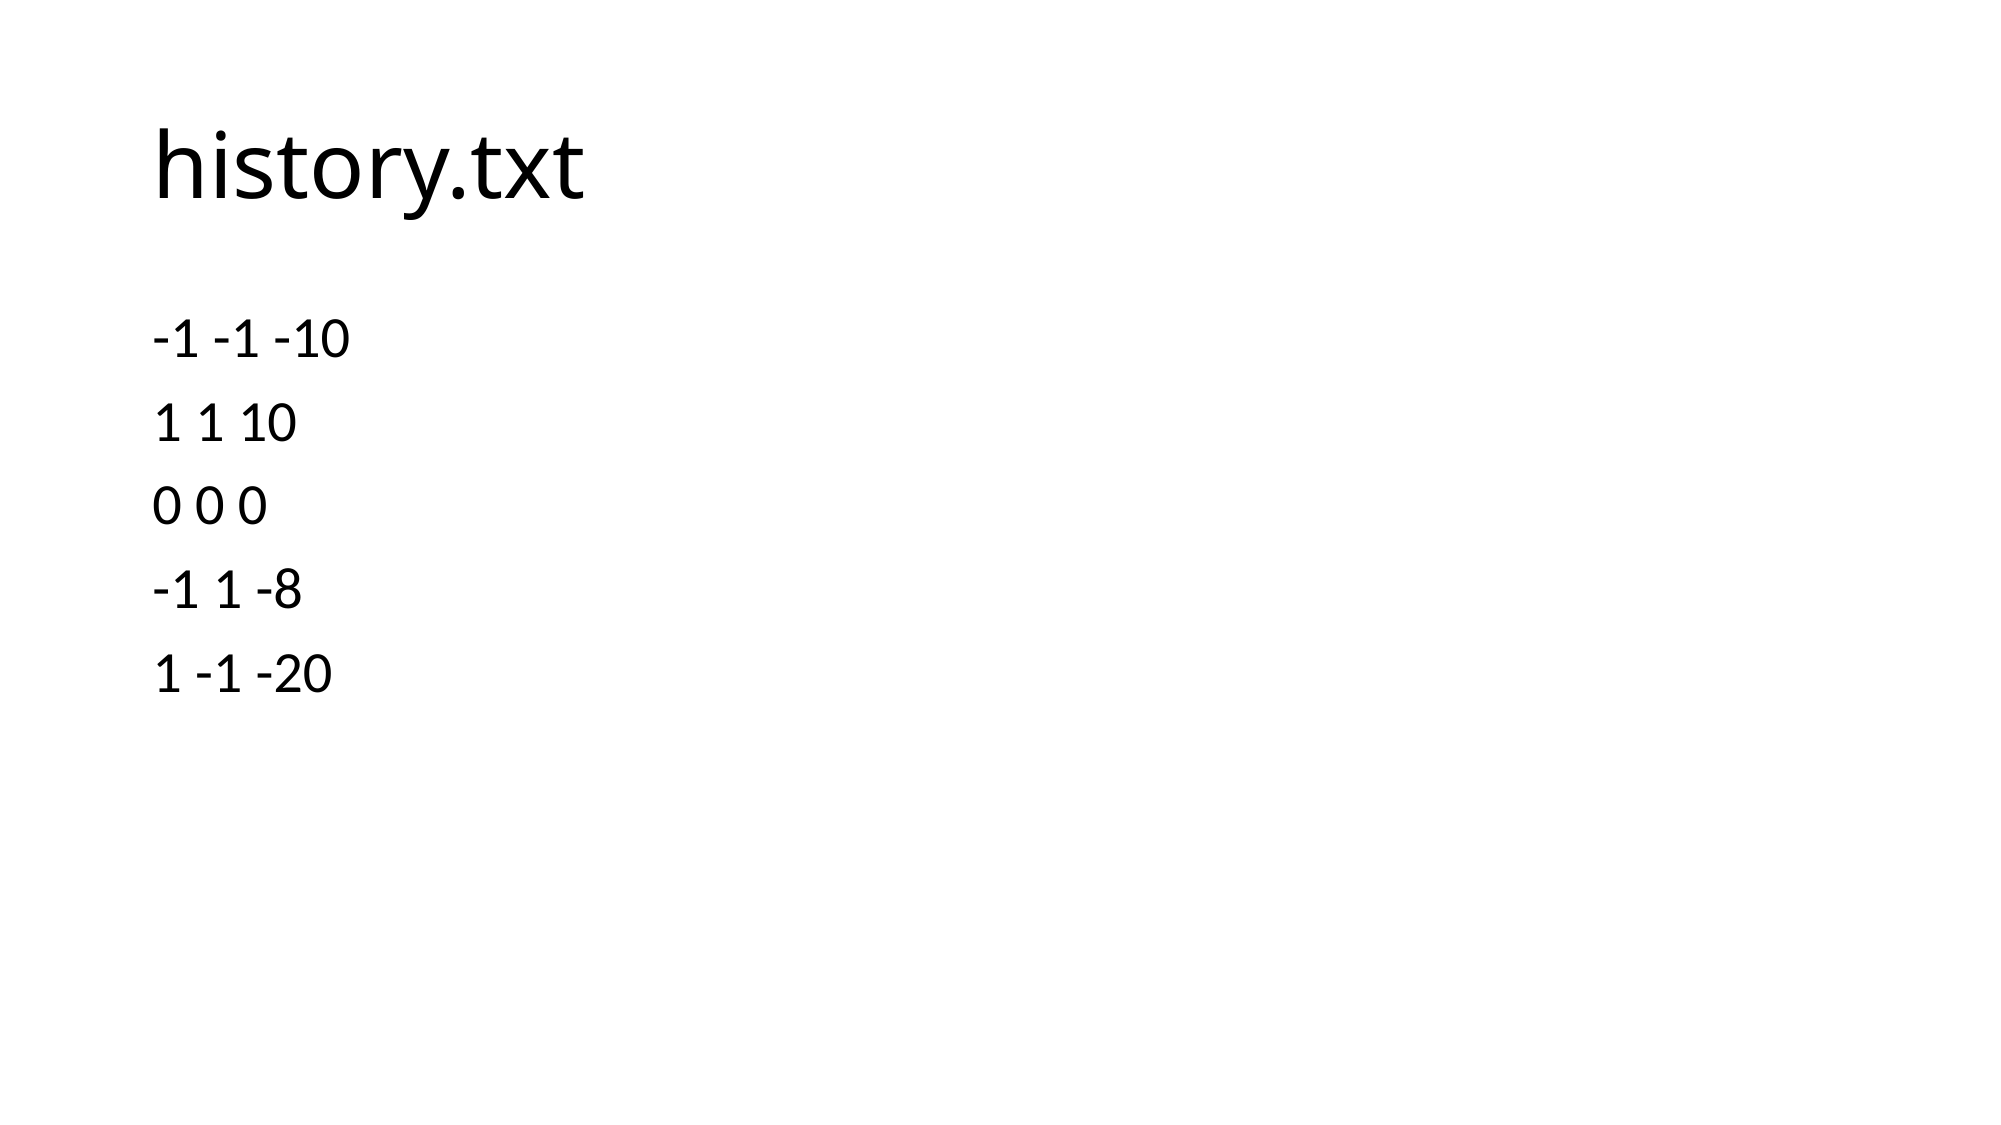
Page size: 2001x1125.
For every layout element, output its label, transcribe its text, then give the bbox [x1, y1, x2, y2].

list -1 -1 -10 1 1 10 0 0 0 -1 1 -8 1 -1 -20 [137, 299, 1863, 1014]
title history.txt [137, 59, 1863, 278]
